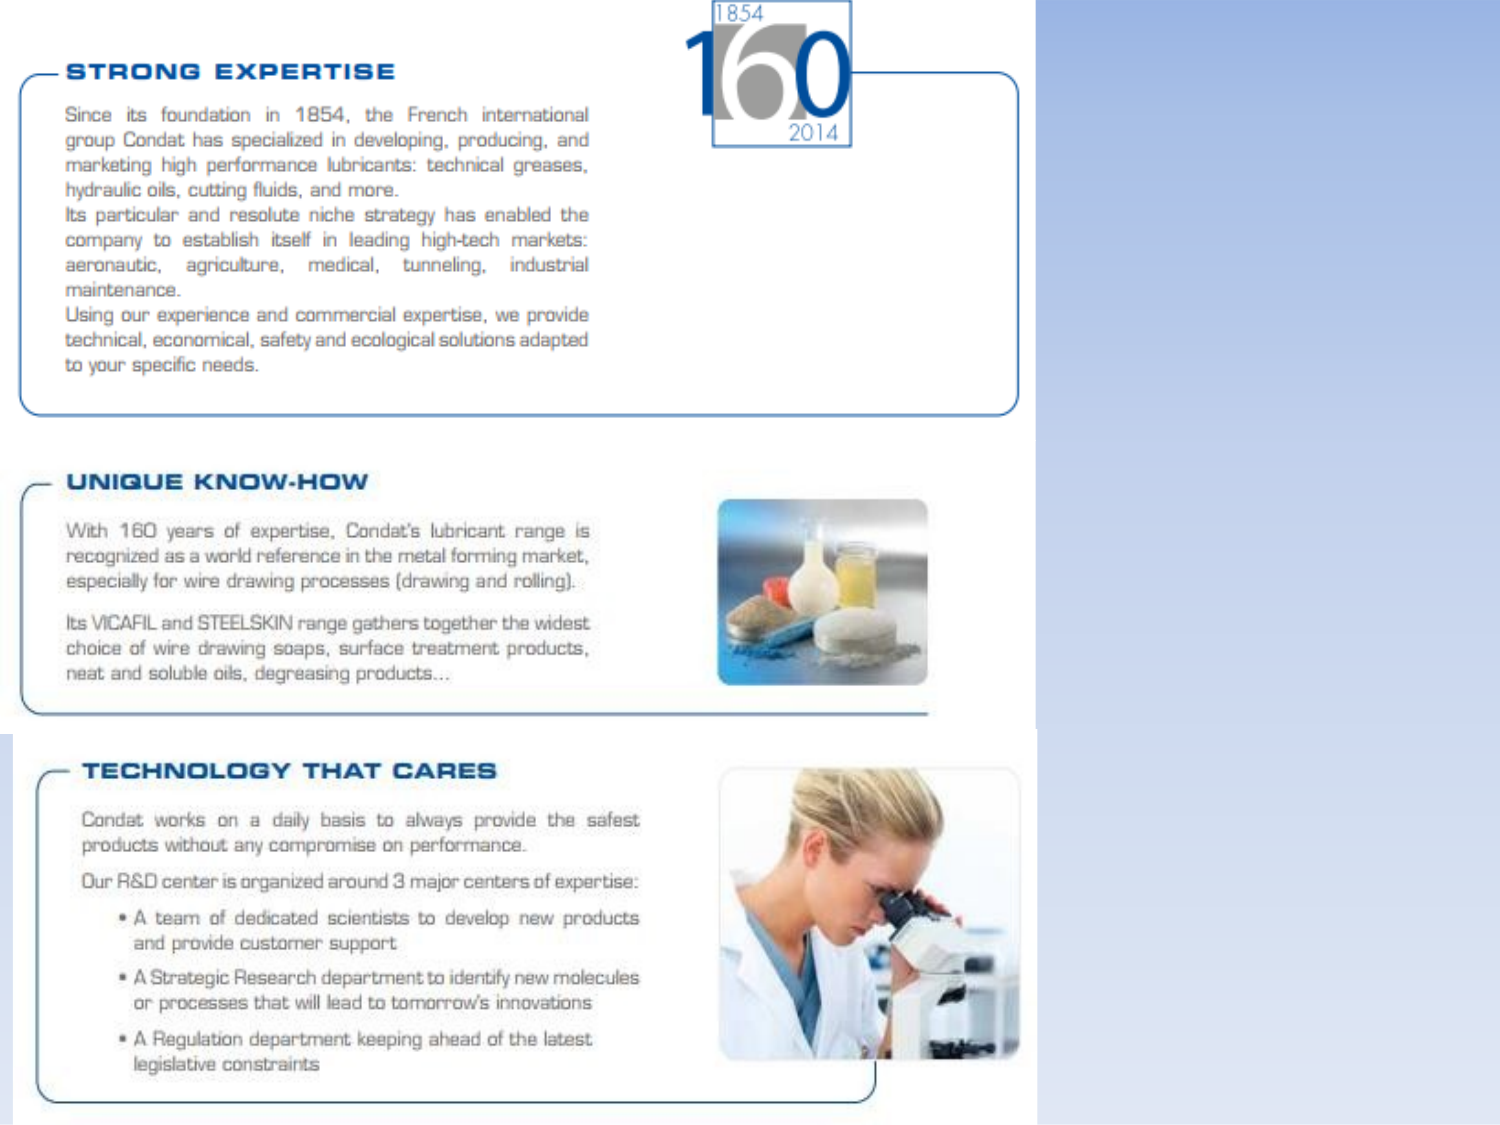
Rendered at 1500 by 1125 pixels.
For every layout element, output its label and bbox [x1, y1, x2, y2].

picture [1038, 0, 1500, 1125]
text_box [0, 0, 1038, 1125]
